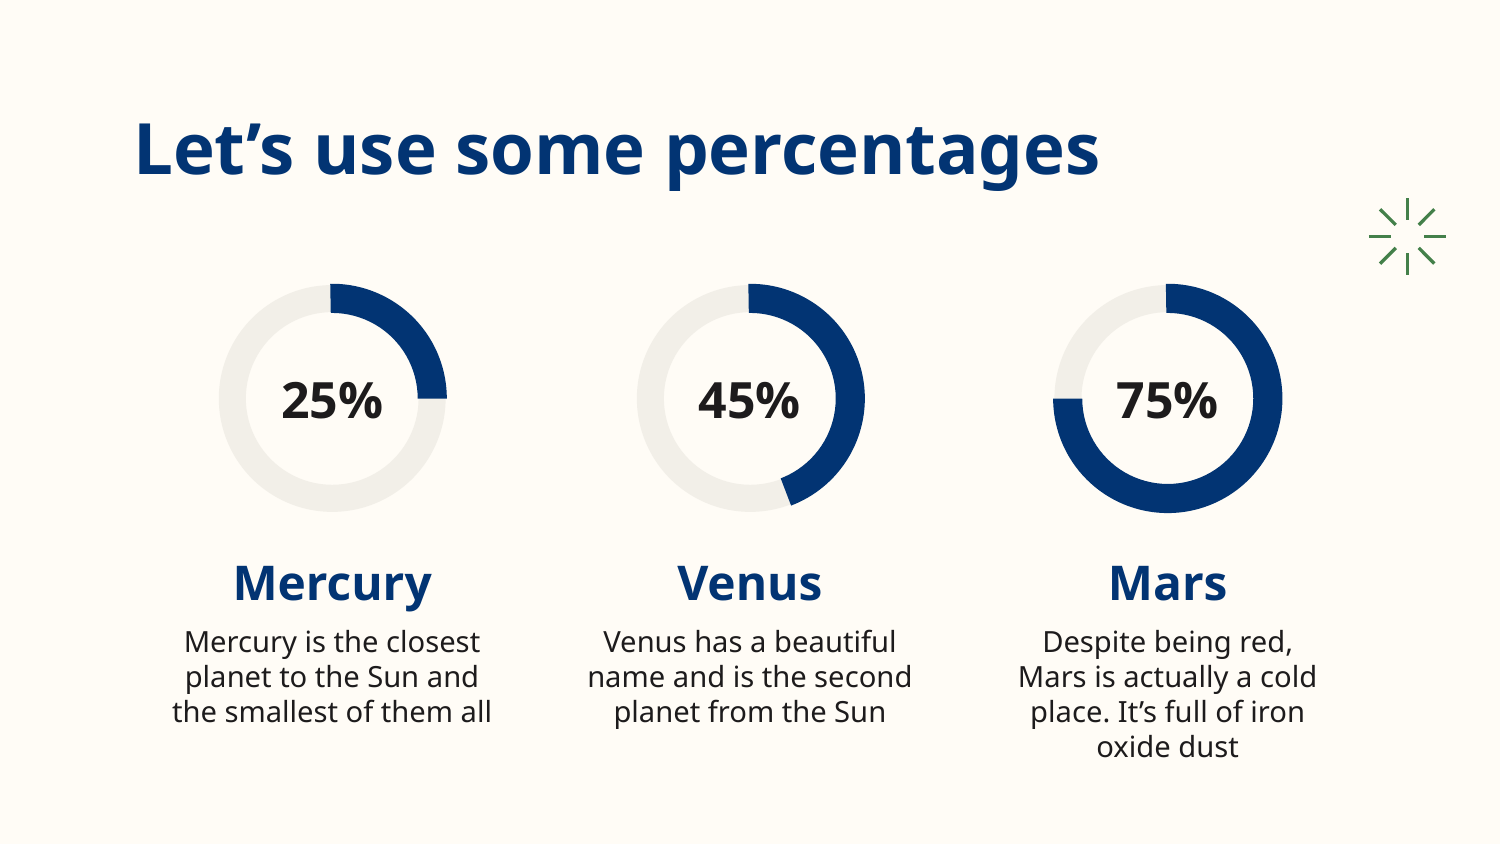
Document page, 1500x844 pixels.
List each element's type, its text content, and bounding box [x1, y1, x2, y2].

subtitle Venus [571, 552, 929, 626]
title Let’s use some percentages [118, 88, 1382, 181]
subtitle Mercury is the closest planet to the Sun and the smallest of them all [153, 626, 511, 734]
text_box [1368, 197, 1446, 276]
subtitle Venus has a beautiful name and is the second planet from the Sun [571, 626, 929, 734]
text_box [217, 283, 448, 514]
subtitle Mercury [153, 552, 511, 626]
subtitle Mars [989, 552, 1346, 626]
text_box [635, 283, 866, 514]
subtitle Despite being red, Mars is actually a cold place. It’s full of iron oxide dust [989, 626, 1346, 734]
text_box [1052, 283, 1283, 514]
